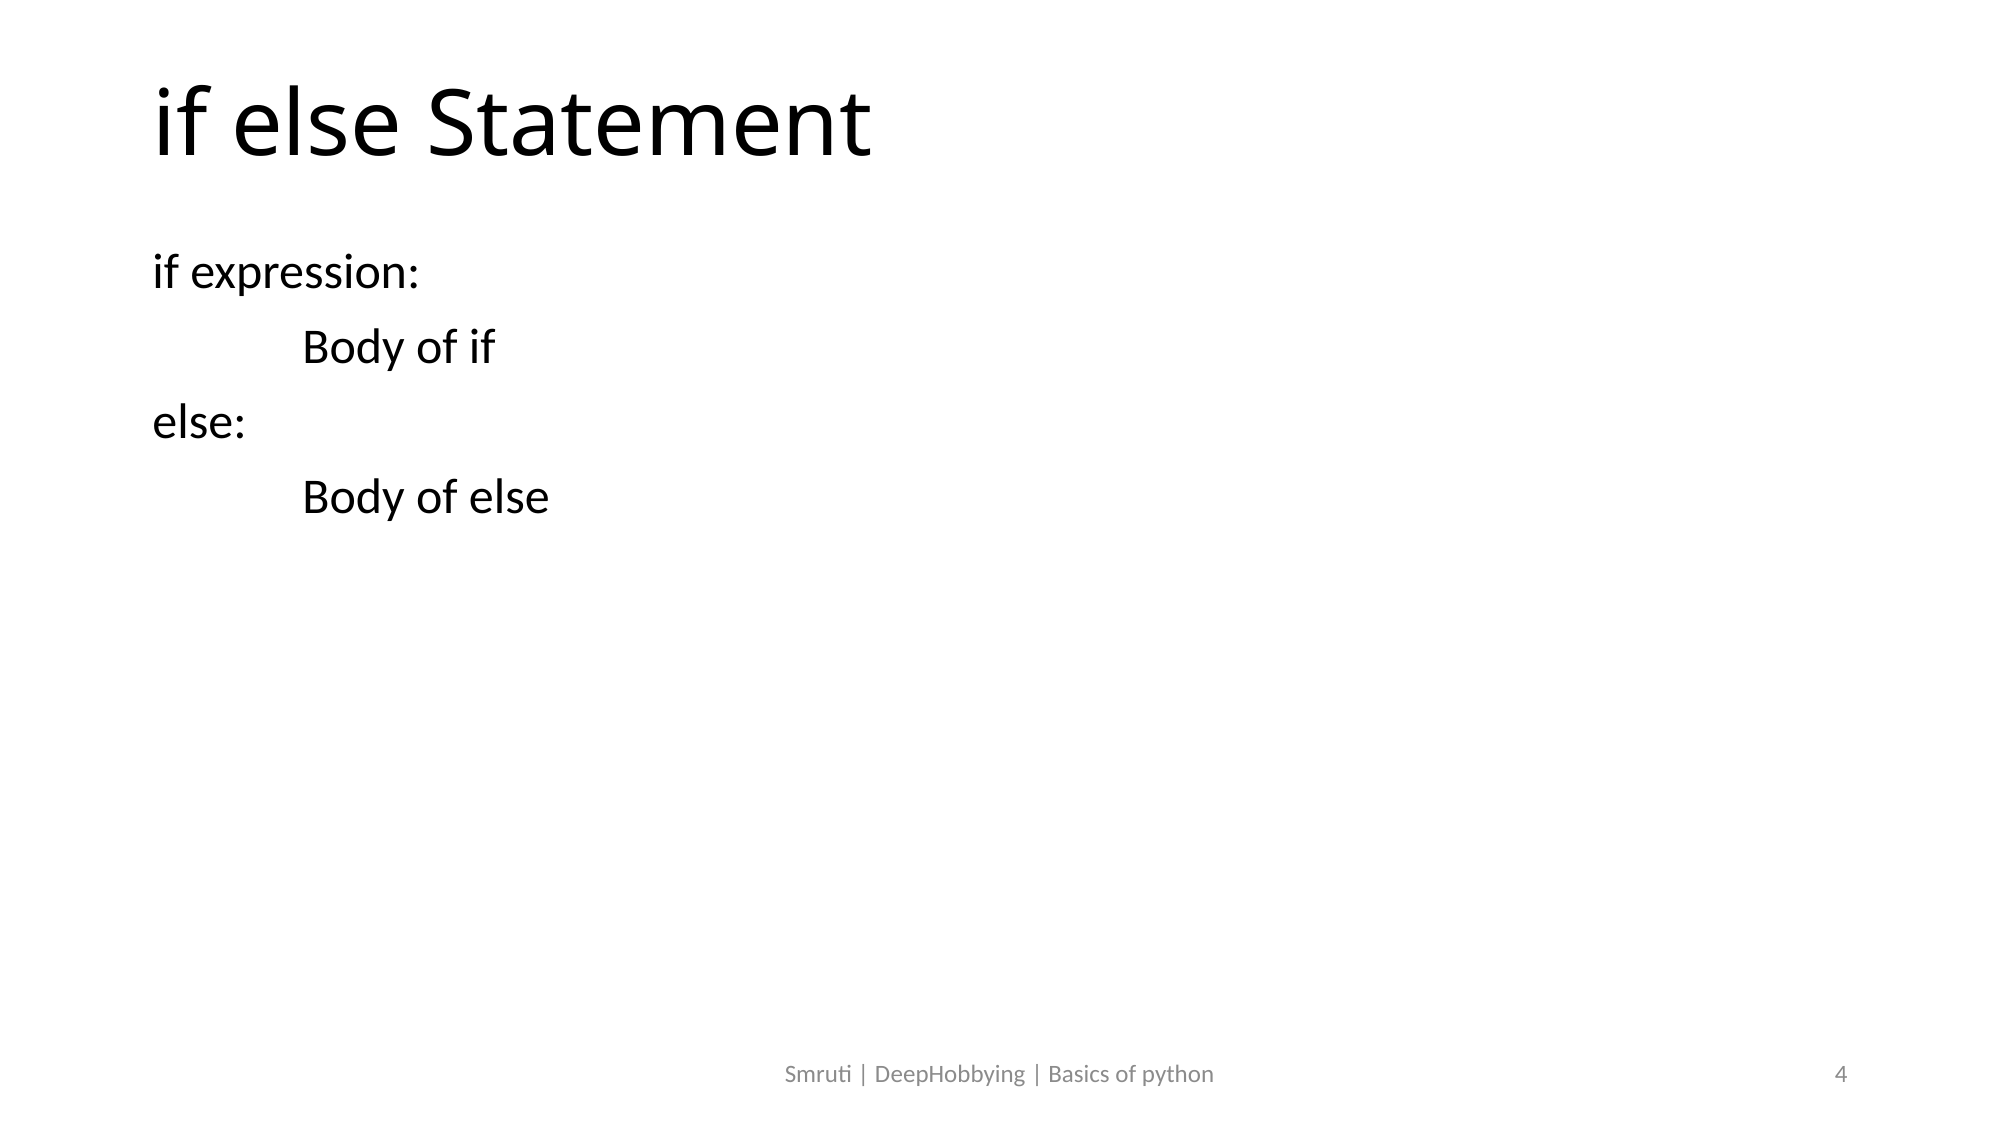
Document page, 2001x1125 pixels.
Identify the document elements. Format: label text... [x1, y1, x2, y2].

footer Smruti | DeepHobbying | Basics of python [662, 1042, 1338, 1103]
list if expression: Body of if else: Body of else [137, 237, 1831, 1014]
slide_number 4 [1412, 1042, 1863, 1103]
title if else Statement [137, 59, 1863, 192]
